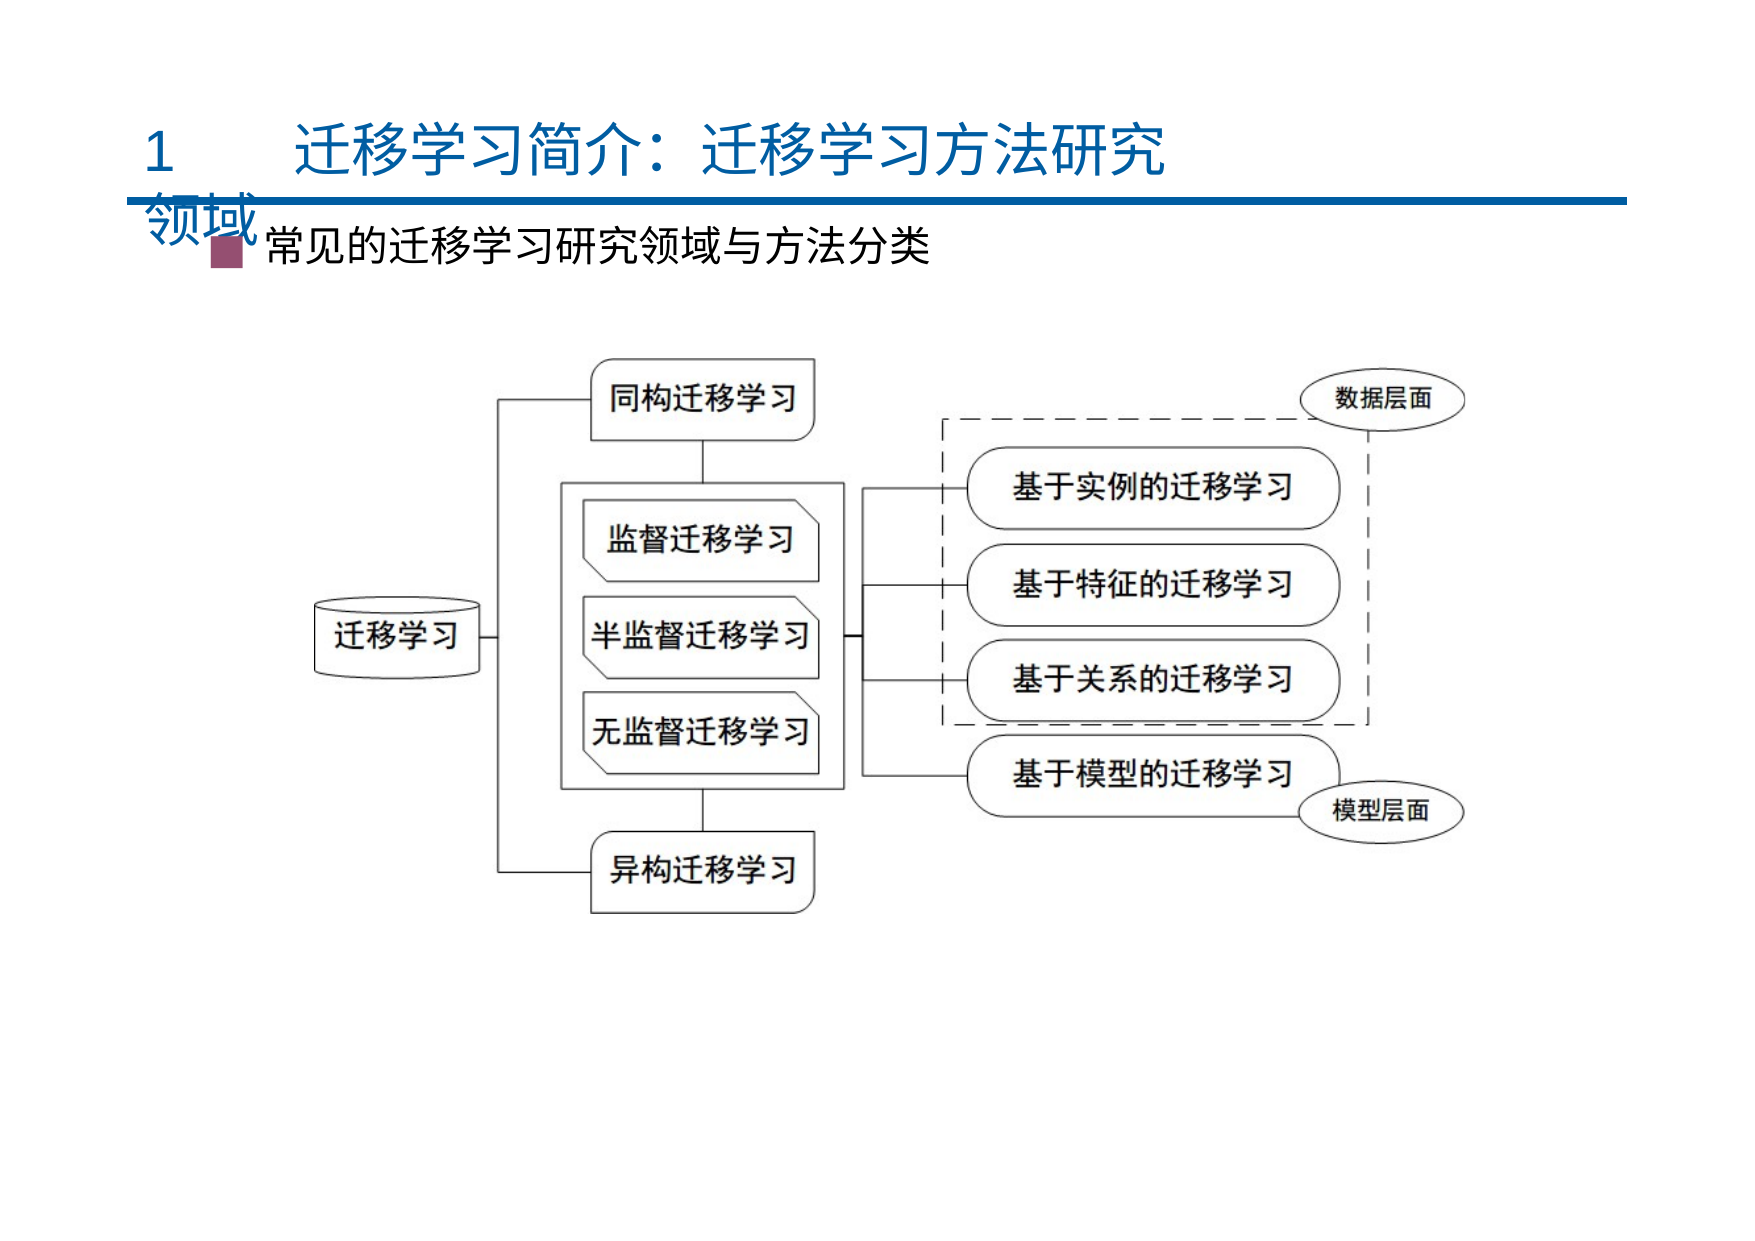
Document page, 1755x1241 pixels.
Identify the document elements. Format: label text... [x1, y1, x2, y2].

title 1 迁移学习简介：迁移学习方法研究领域 [141, 110, 1209, 185]
text_box 常见的迁移学习研究领域与方法分类 [204, 217, 932, 272]
text_box [314, 358, 1466, 914]
